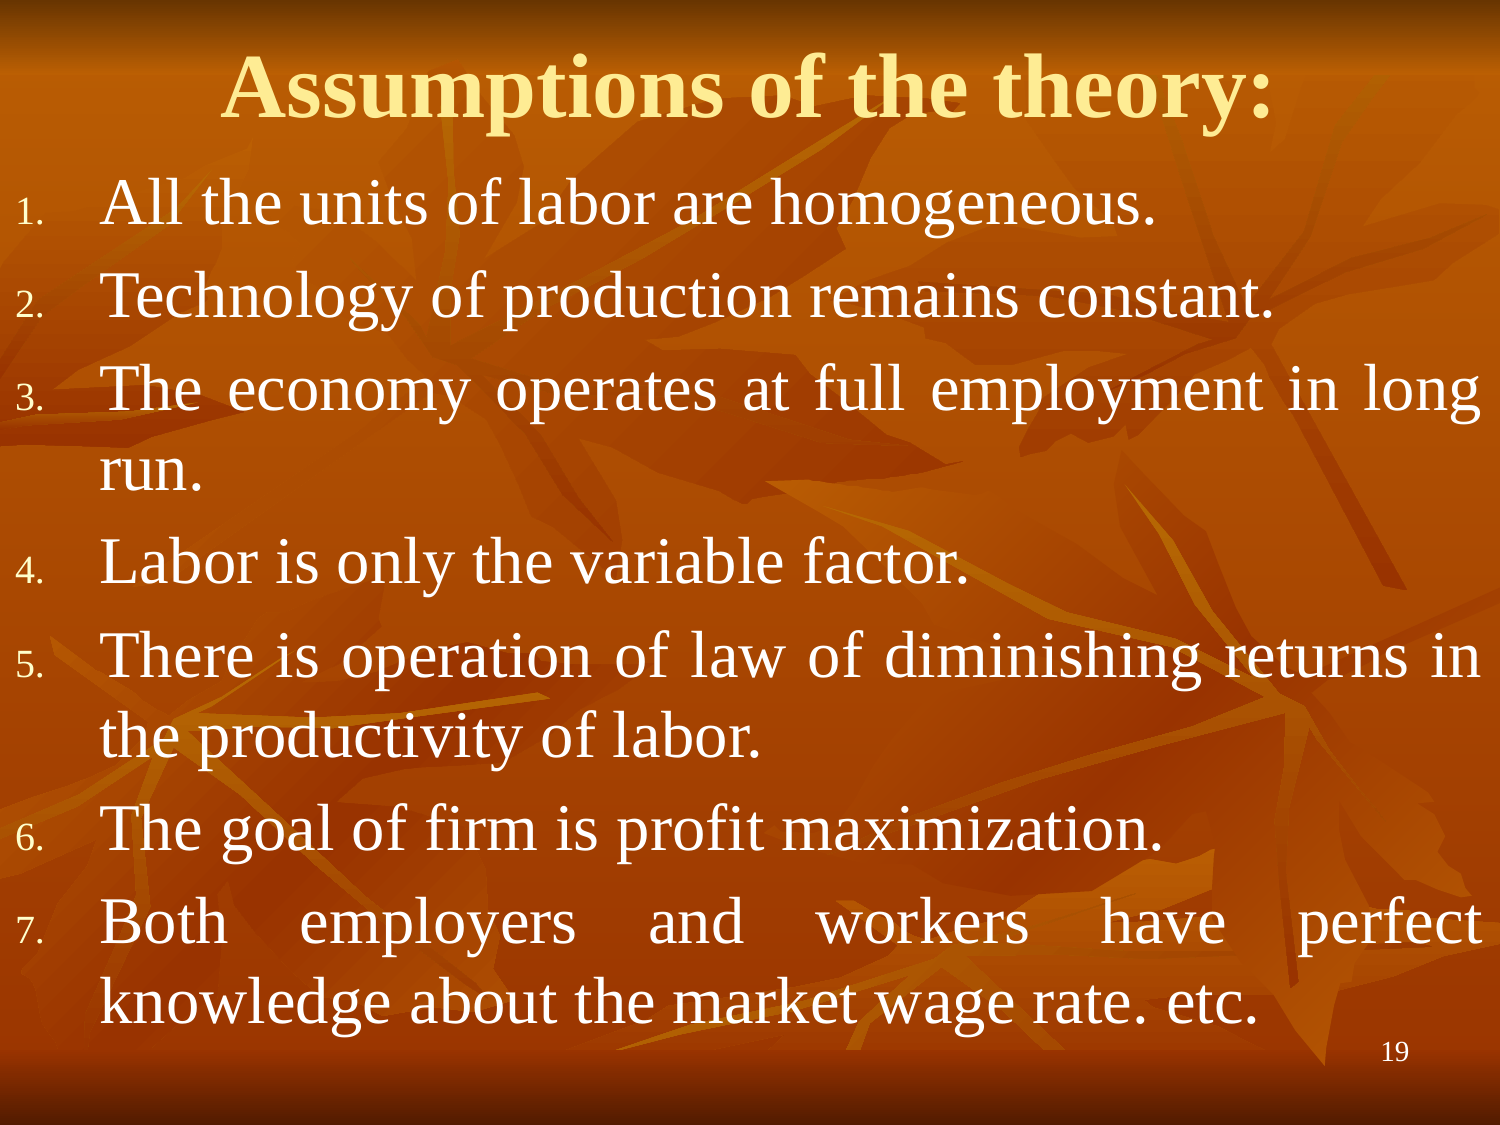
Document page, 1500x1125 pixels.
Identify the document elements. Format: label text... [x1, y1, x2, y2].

list All the units of labor are homogeneous. Technology of production remains constant. The economy operates at full employment in long run. Labor is only the variable factor. There is operation of law of diminishing returns in the productivity of labor. The goal of firm is profit maximization. Both employers and workers have perfect knowledge about the market wage rate. etc. [0, 149, 1500, 1006]
title Assumptions of the theory: [74, 0, 1426, 149]
slide_number 19 [1074, 1024, 1426, 1101]
